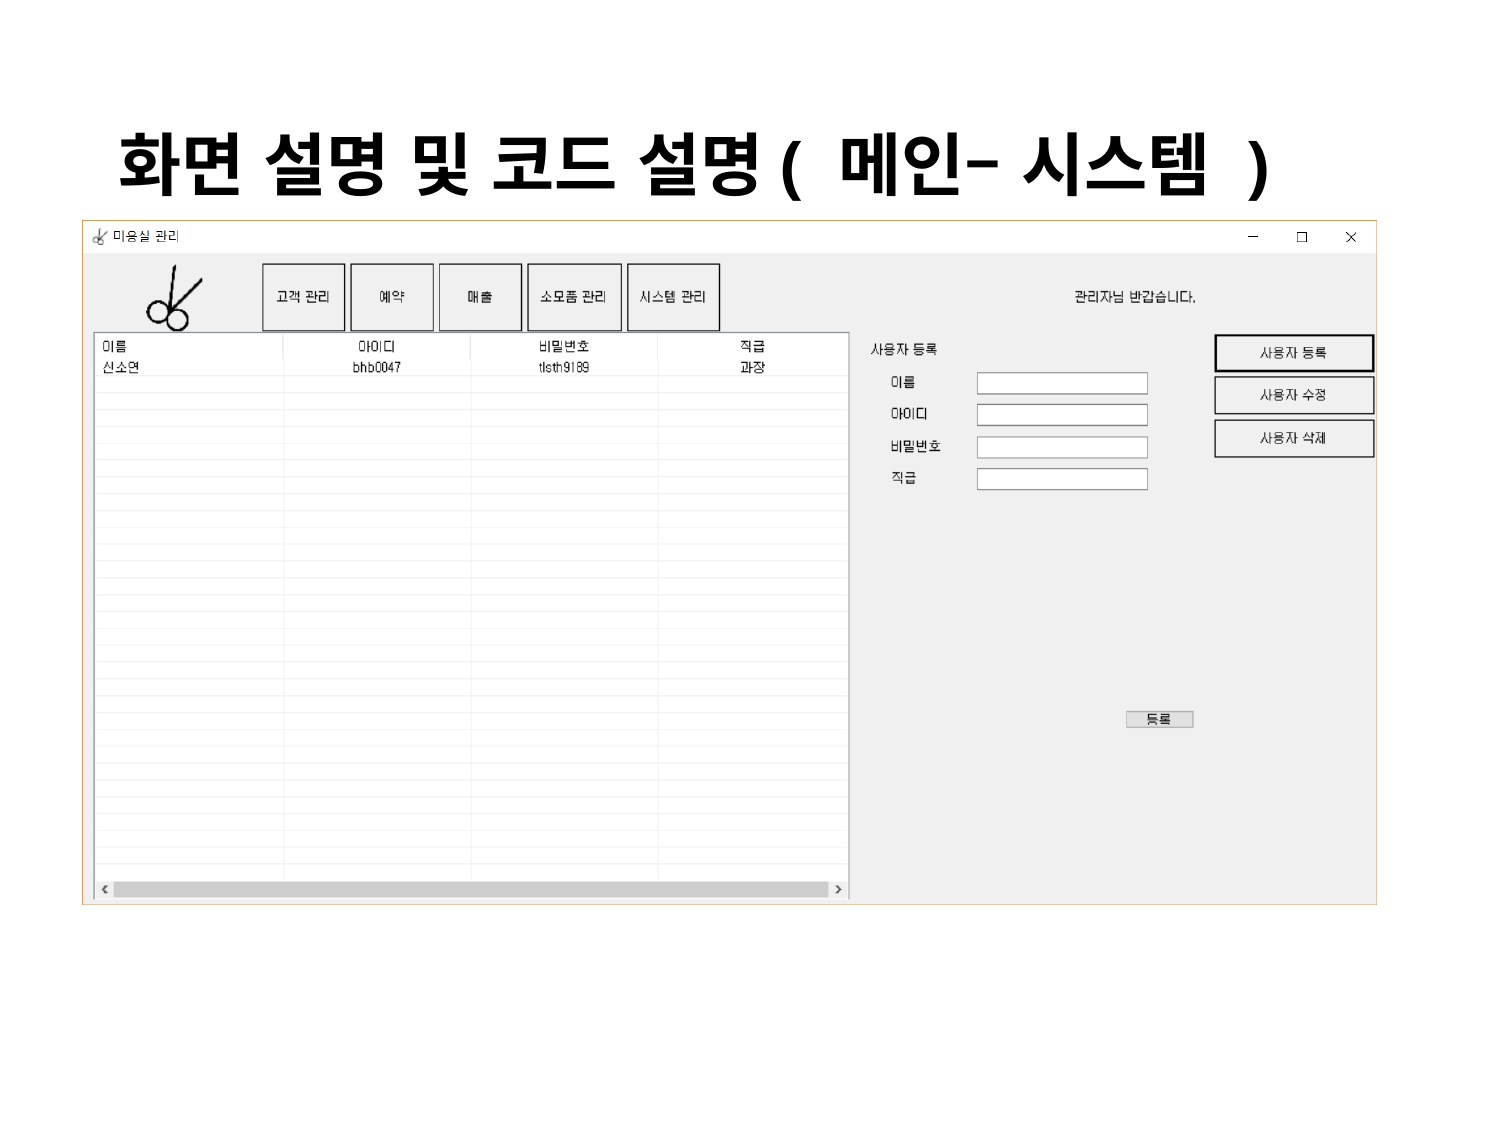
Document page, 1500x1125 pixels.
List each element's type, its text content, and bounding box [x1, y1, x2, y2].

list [82, 220, 1377, 905]
title 화면 설명 및 코드 설명( 메인– 시스템 ) [103, 59, 1397, 278]
